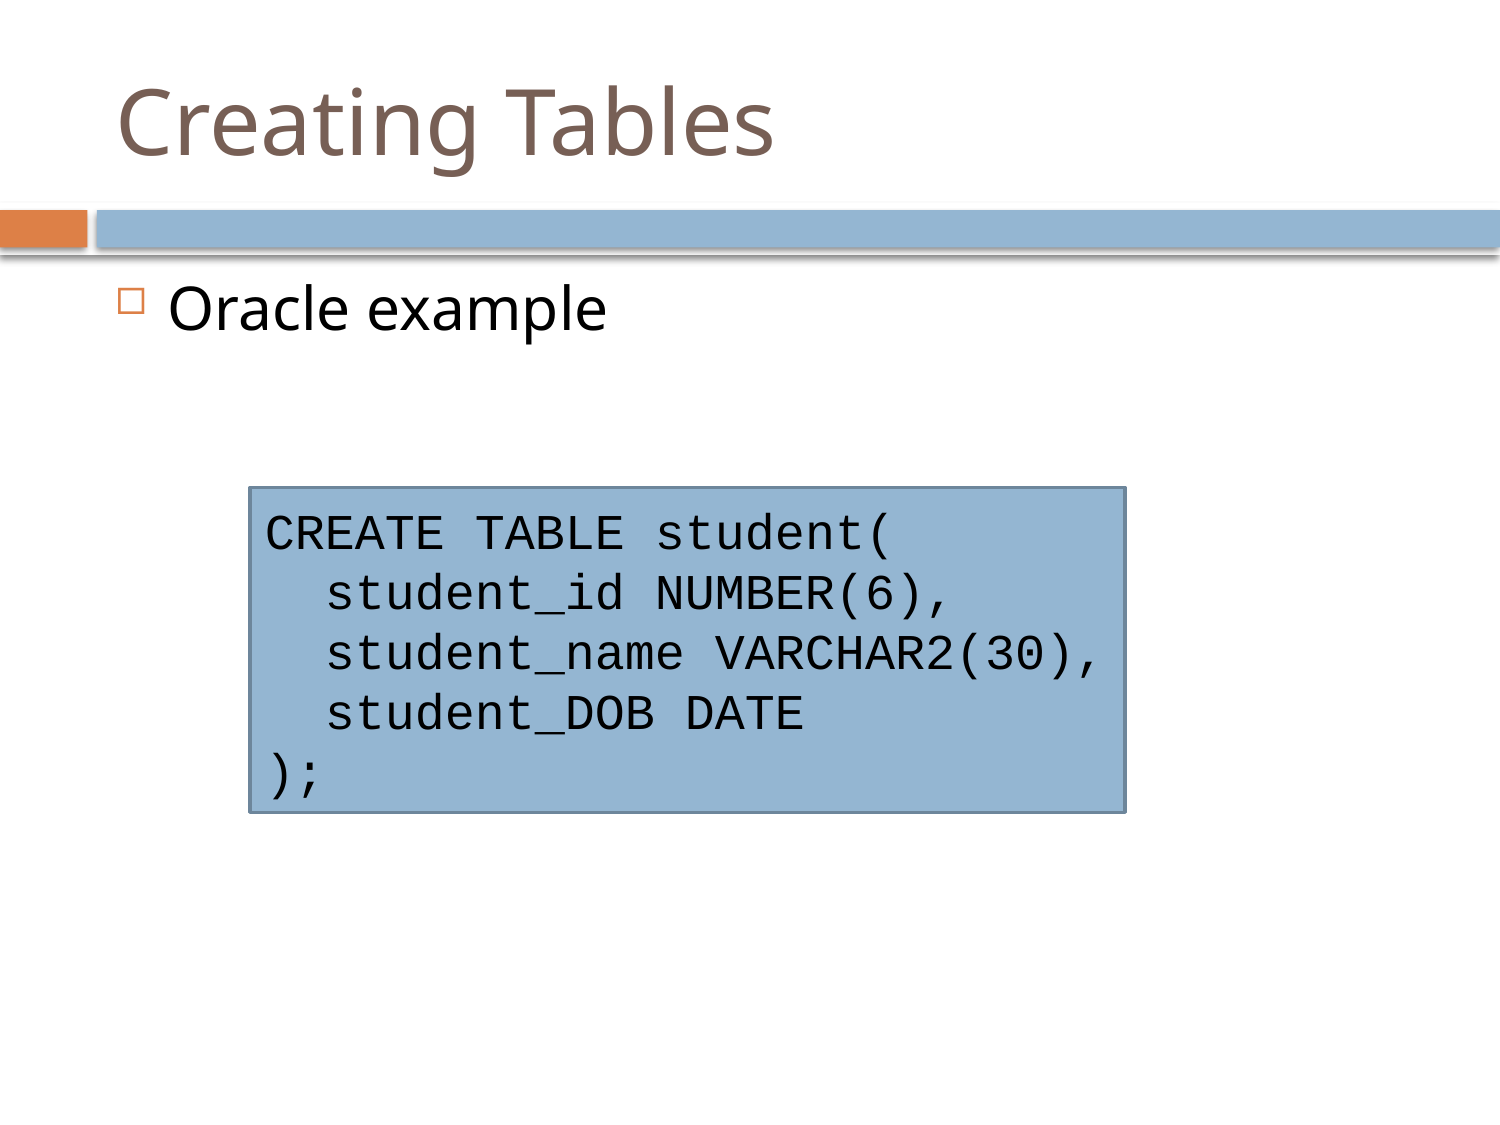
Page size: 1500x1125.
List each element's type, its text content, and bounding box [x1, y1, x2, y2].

text_box CREATE TABLE student( student_id NUMBER(6), student_name VARCHAR2(30), student_DOB DATE ); [248, 486, 1127, 814]
title Creating Tables [100, 37, 1438, 200]
list Oracle example [100, 262, 1438, 1000]
